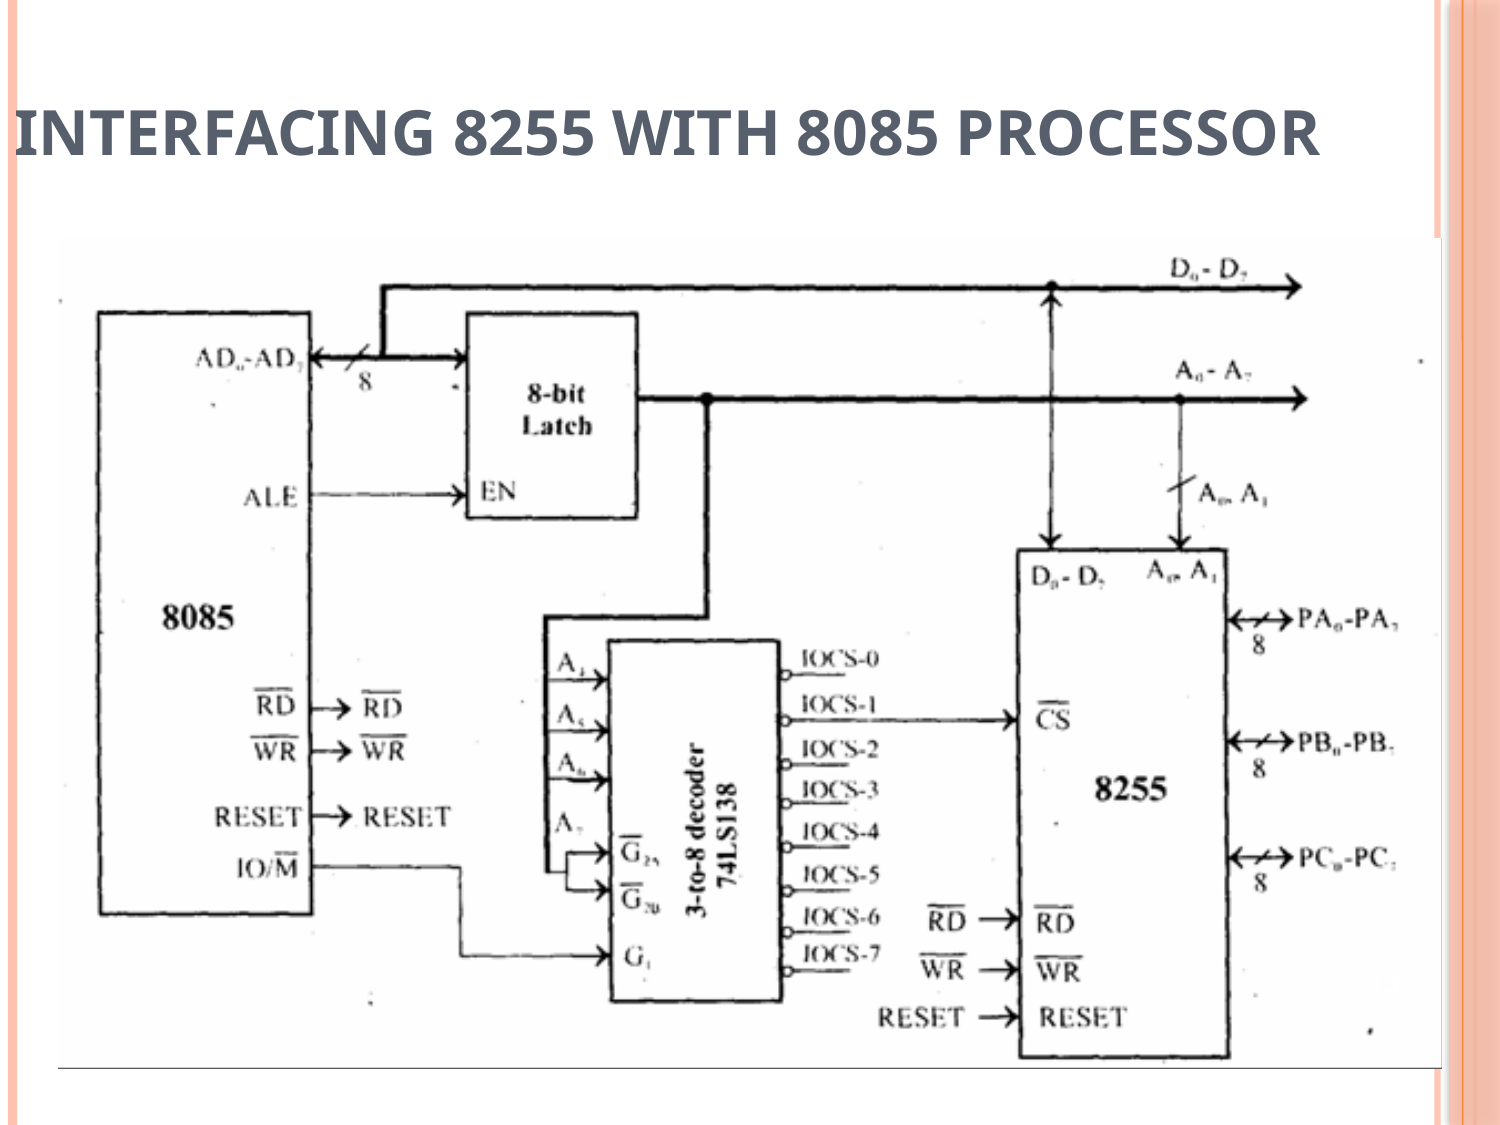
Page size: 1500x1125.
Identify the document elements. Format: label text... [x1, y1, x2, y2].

title Interfacing 8255 with 8085 processor [0, 45, 1463, 175]
picture [57, 237, 1443, 1069]
